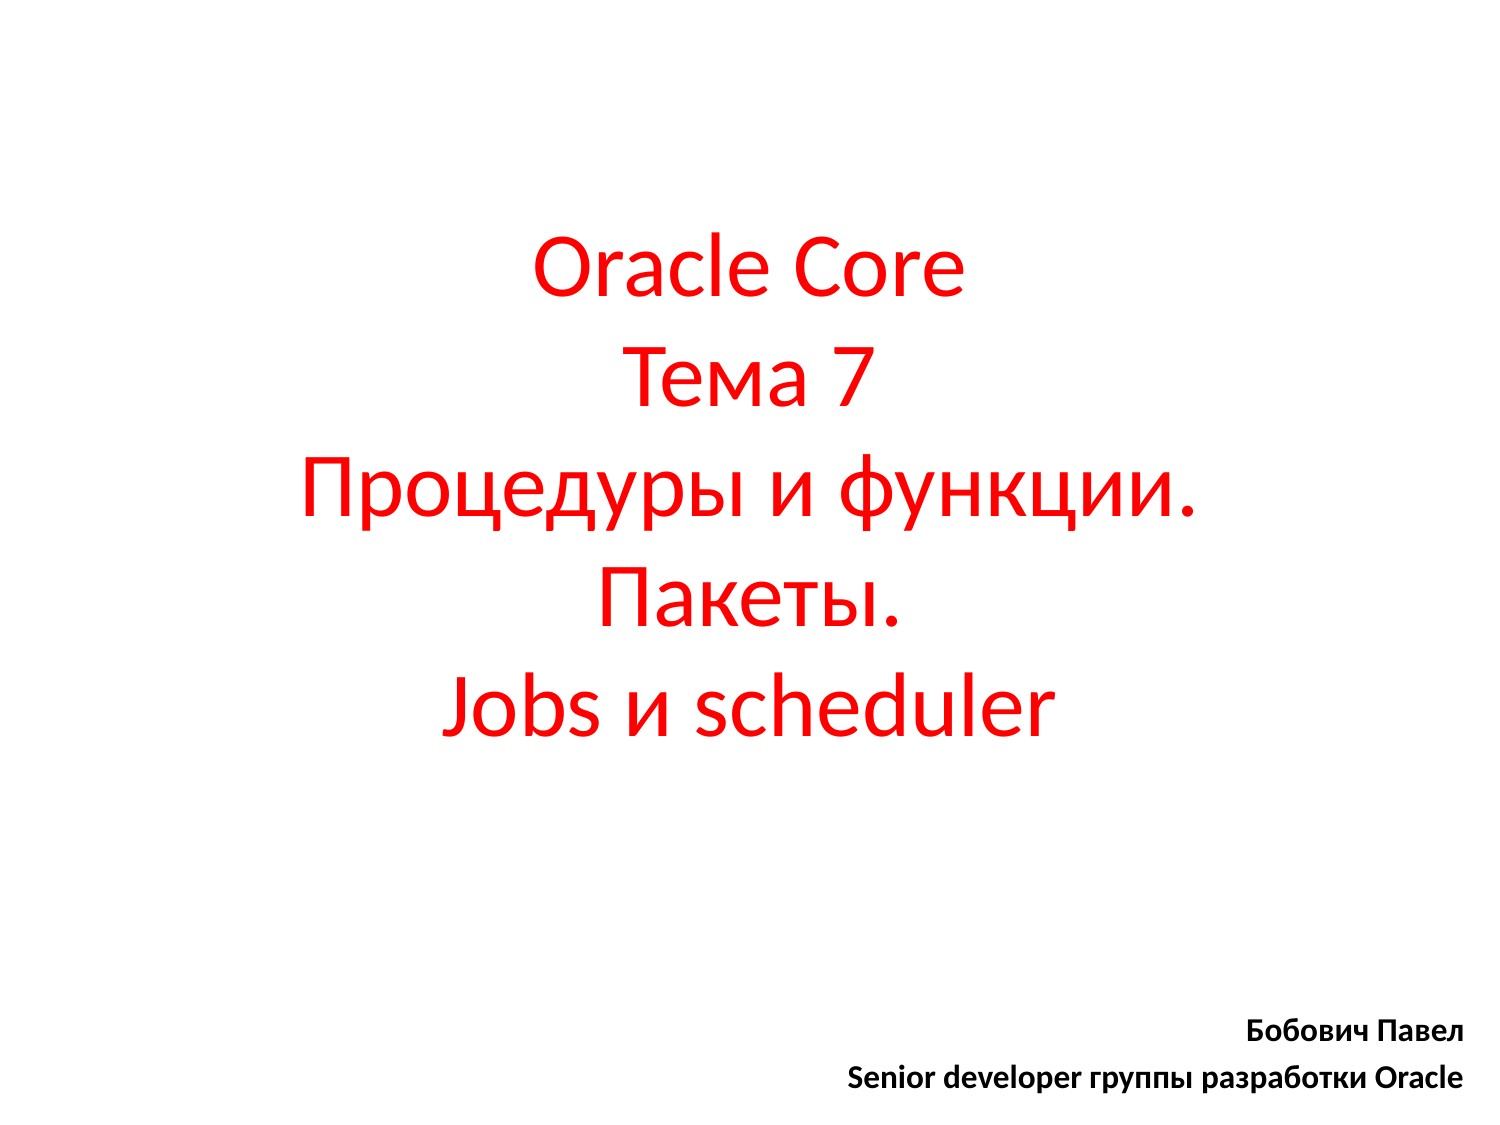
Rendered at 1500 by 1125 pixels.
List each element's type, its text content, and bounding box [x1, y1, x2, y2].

title Oracle Core Тема 7 Процедуры и функции. Пакеты. Jobs и scheduler [112, 184, 1388, 776]
subtitle Бобович Павел Senior developer группы разработки Oracle [525, 1001, 1480, 1094]
